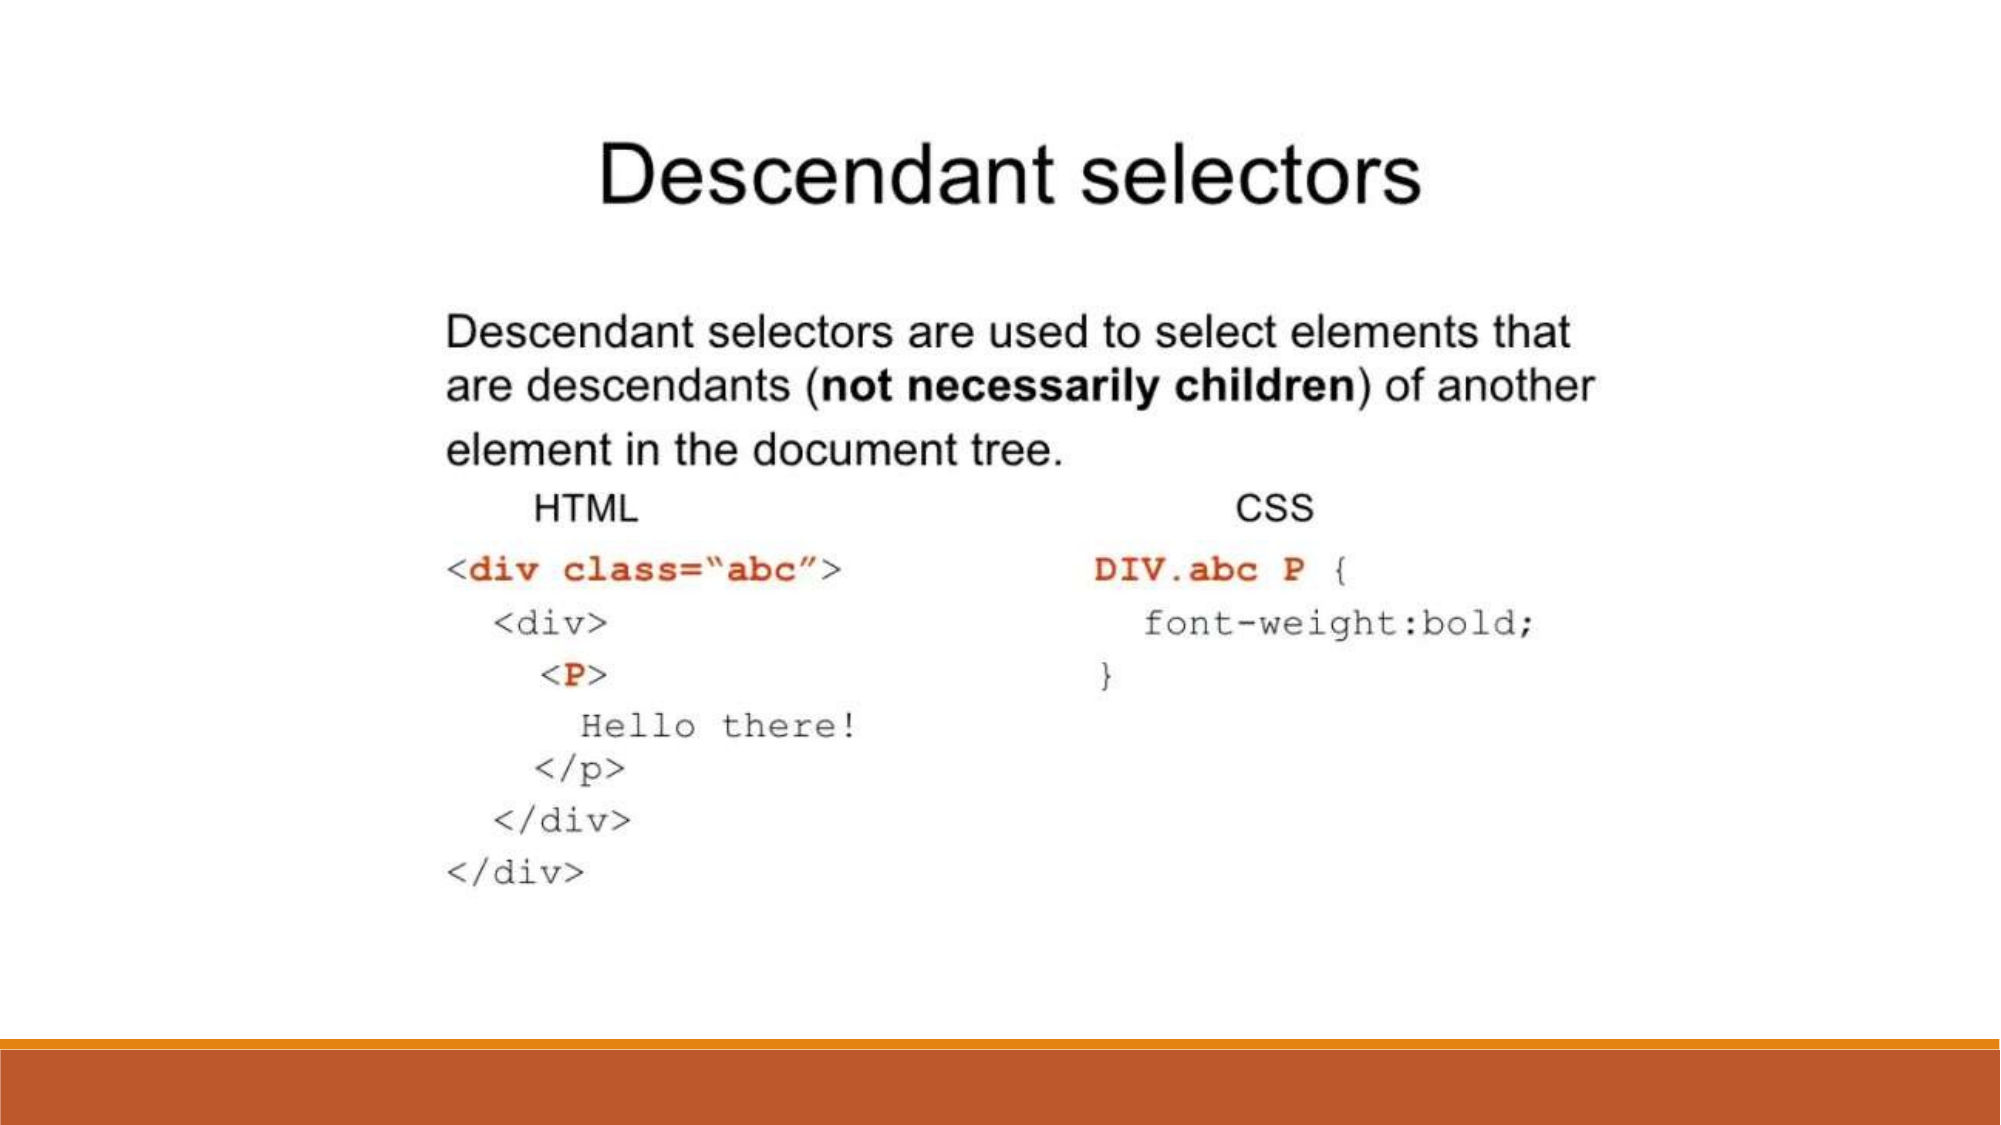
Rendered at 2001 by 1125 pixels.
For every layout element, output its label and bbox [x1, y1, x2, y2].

picture [232, 96, 1768, 959]
